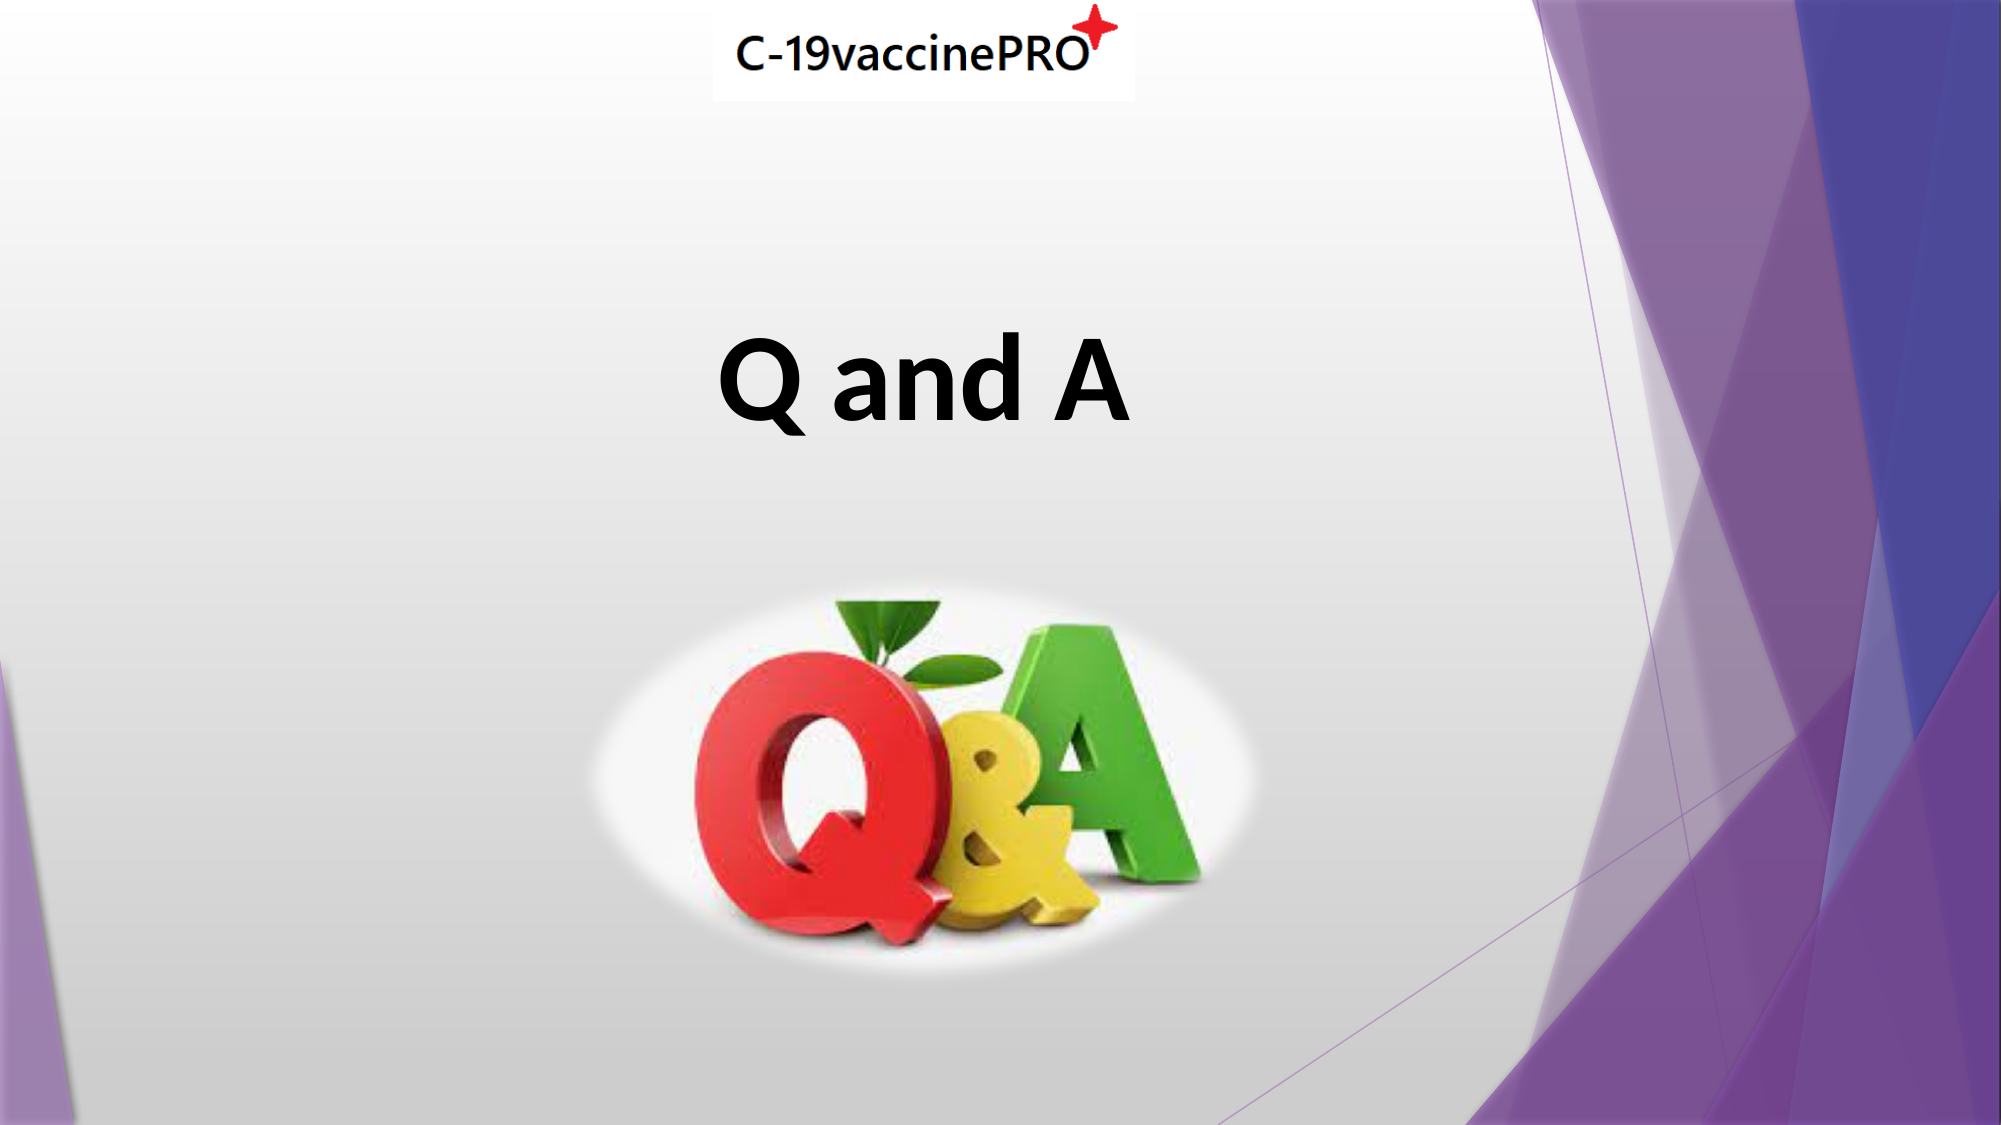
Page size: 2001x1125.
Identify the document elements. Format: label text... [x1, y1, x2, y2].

picture [712, 0, 1135, 102]
text_box Q and A [701, 287, 1146, 453]
picture [573, 567, 1275, 991]
